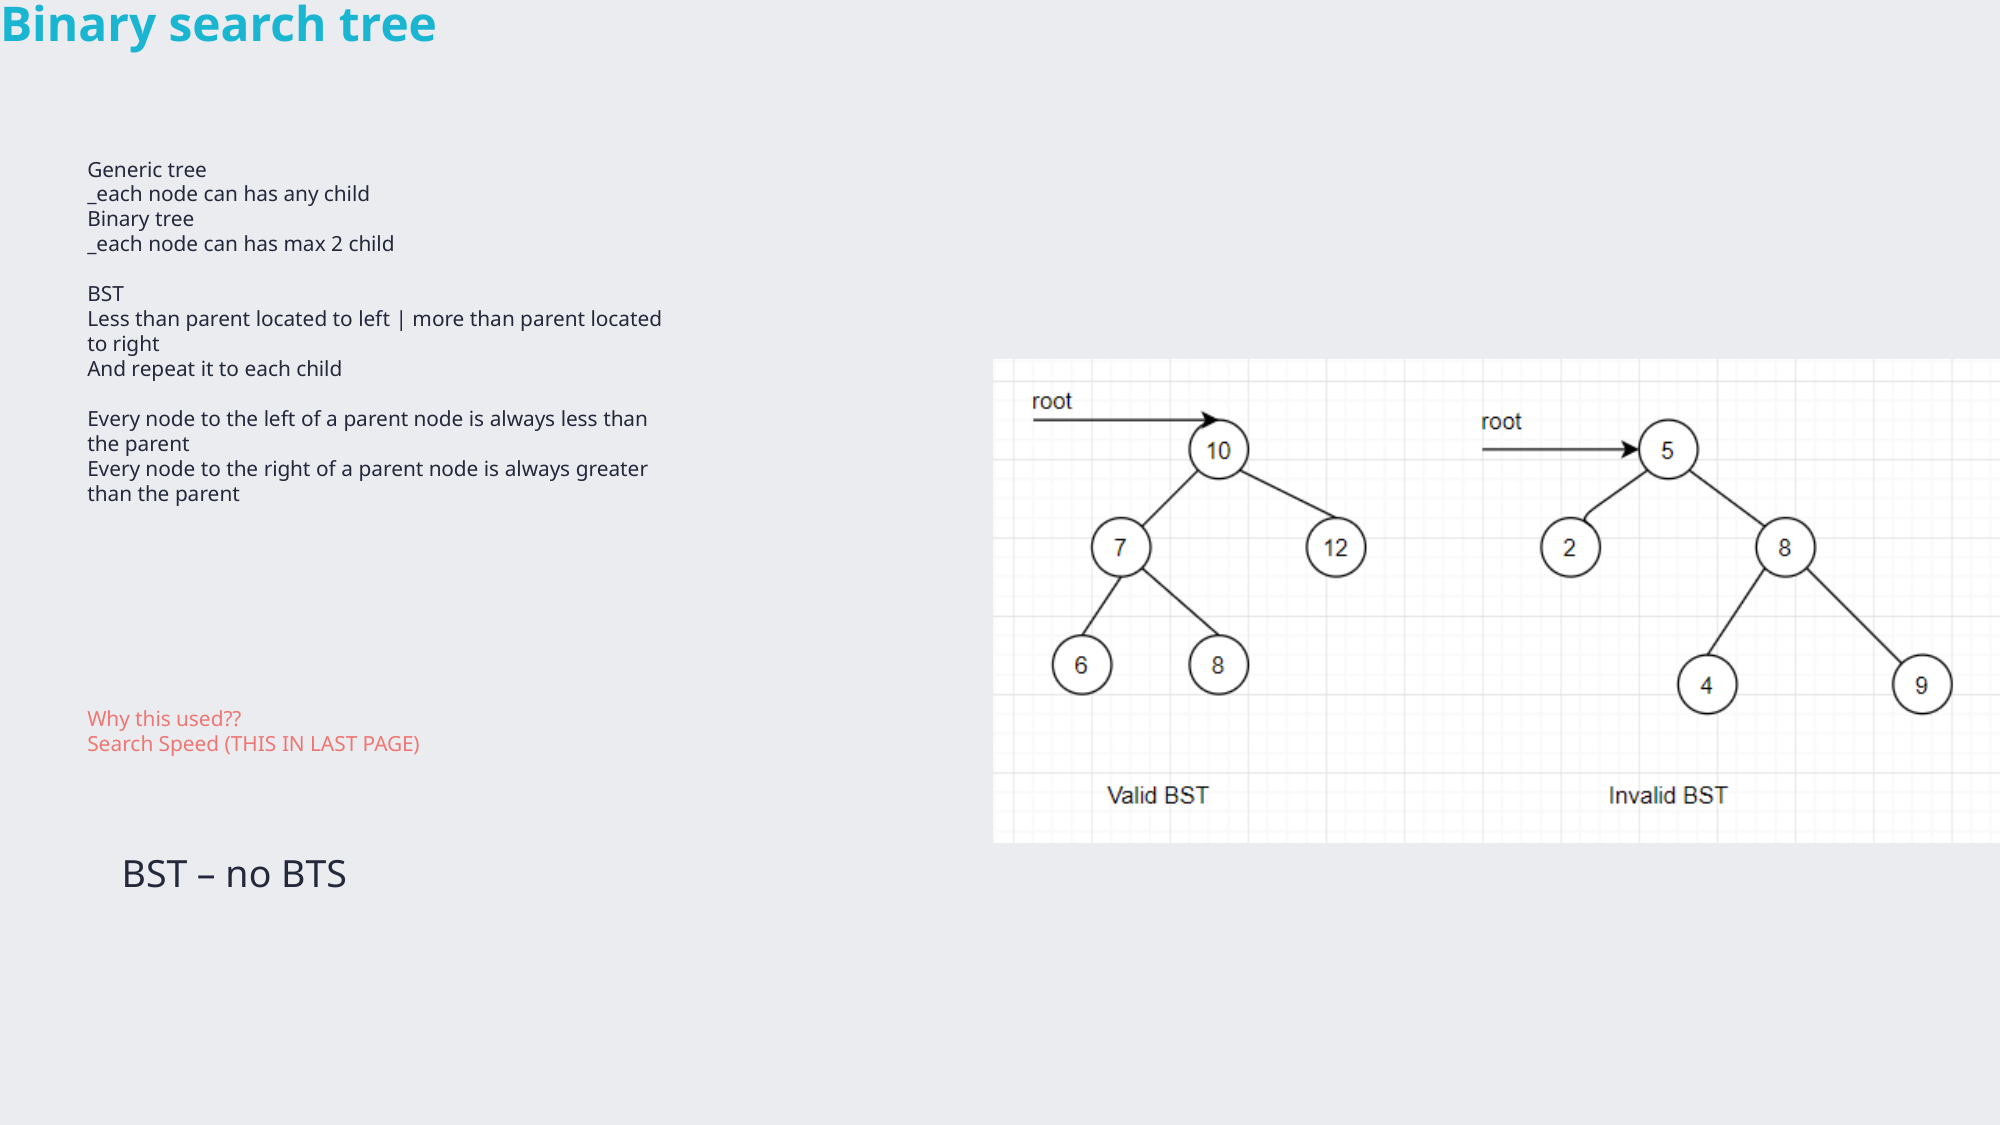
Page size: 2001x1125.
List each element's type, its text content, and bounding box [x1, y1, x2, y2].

title Binary search tree [0, 0, 546, 53]
picture [993, 359, 2000, 843]
text_box Generic tree _each node can has any child Binary tree _each node can has max 2 child BST Less than parent located to left | more than parent located to right And repeat it to each child Every node to the left of a parent node is always less than the parent Every node to the right of a parent node is always greater than the parent Why this used?? Search Speed (THIS IN LAST PAGE) [72, 148, 697, 788]
text_box BST – no BTS [106, 842, 362, 903]
